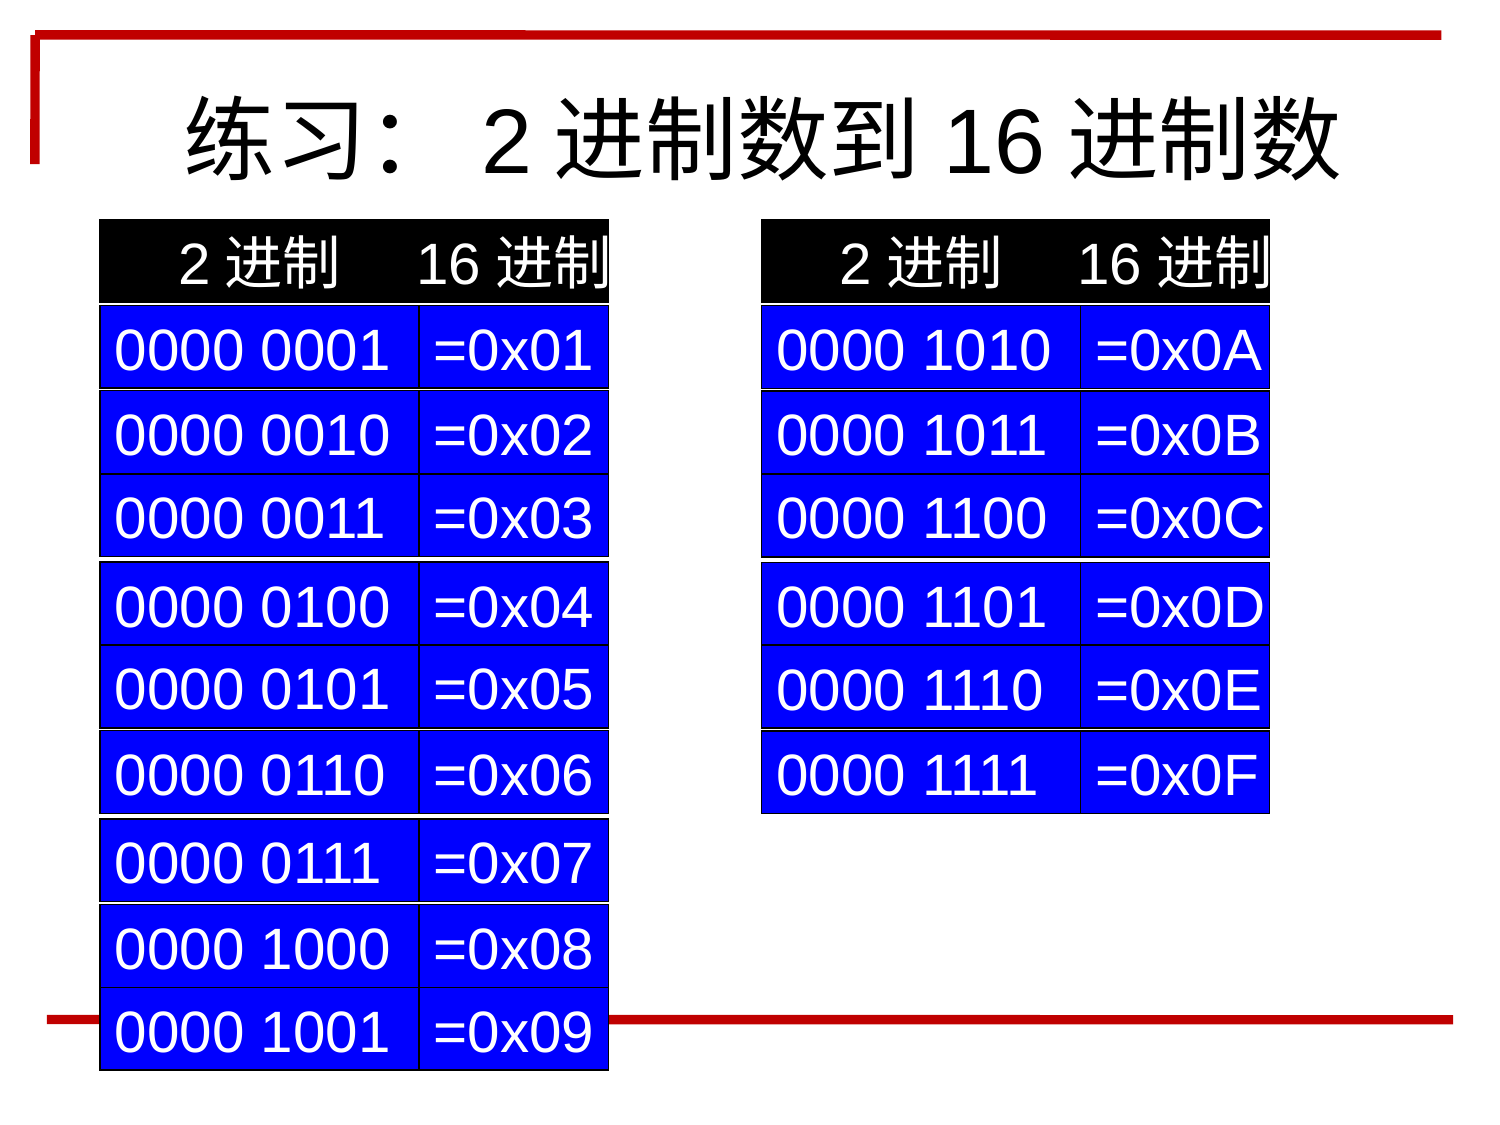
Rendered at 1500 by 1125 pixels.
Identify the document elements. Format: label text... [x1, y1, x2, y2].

text_box 0000 1000 [100, 904, 419, 987]
text_box 0000 1011 [761, 390, 1080, 474]
text_box =0x0D [1080, 562, 1270, 645]
text_box =0x0F [1080, 730, 1270, 814]
text_box 练习：2进制数到16进制数 [159, 90, 1367, 183]
text_box =0x0E [1080, 645, 1270, 728]
text_box 0000 0111 [100, 818, 419, 902]
text_box 0000 1100 [761, 474, 1080, 557]
text_box 0000 0011 [100, 473, 419, 557]
text_box 2进制 [761, 219, 1080, 303]
text_box =0x0B [1080, 390, 1270, 474]
text_box 0000 1111 [761, 730, 1080, 814]
text_box 0000 1110 [761, 645, 1080, 728]
text_box 16进制 [1080, 219, 1270, 303]
text_box =0x03 [419, 473, 609, 557]
text_box 0000 0010 [100, 390, 419, 473]
text_box 0000 0100 [100, 562, 419, 645]
text_box =0x09 [419, 987, 609, 1071]
text_box =0x05 [419, 645, 609, 728]
text_box =0x0A [1080, 305, 1270, 389]
text_box 0000 0001 [100, 305, 419, 389]
text_box =0x01 [419, 305, 609, 389]
text_box 0000 1010 [761, 305, 1080, 389]
text_box 16进制 [419, 219, 609, 303]
text_box 0000 0110 [100, 730, 419, 814]
text_box =0x02 [419, 390, 609, 473]
text_box =0x08 [419, 904, 609, 987]
text_box 0000 1001 [100, 987, 419, 1071]
text_box =0x0C [1080, 474, 1270, 557]
text_box 0000 0101 [100, 645, 419, 728]
text_box =0x07 [419, 818, 609, 902]
text_box 2进制 [100, 219, 419, 303]
text_box =0x04 [419, 562, 609, 645]
text_box 0000 1101 [761, 562, 1080, 645]
text_box =0x06 [419, 730, 609, 814]
